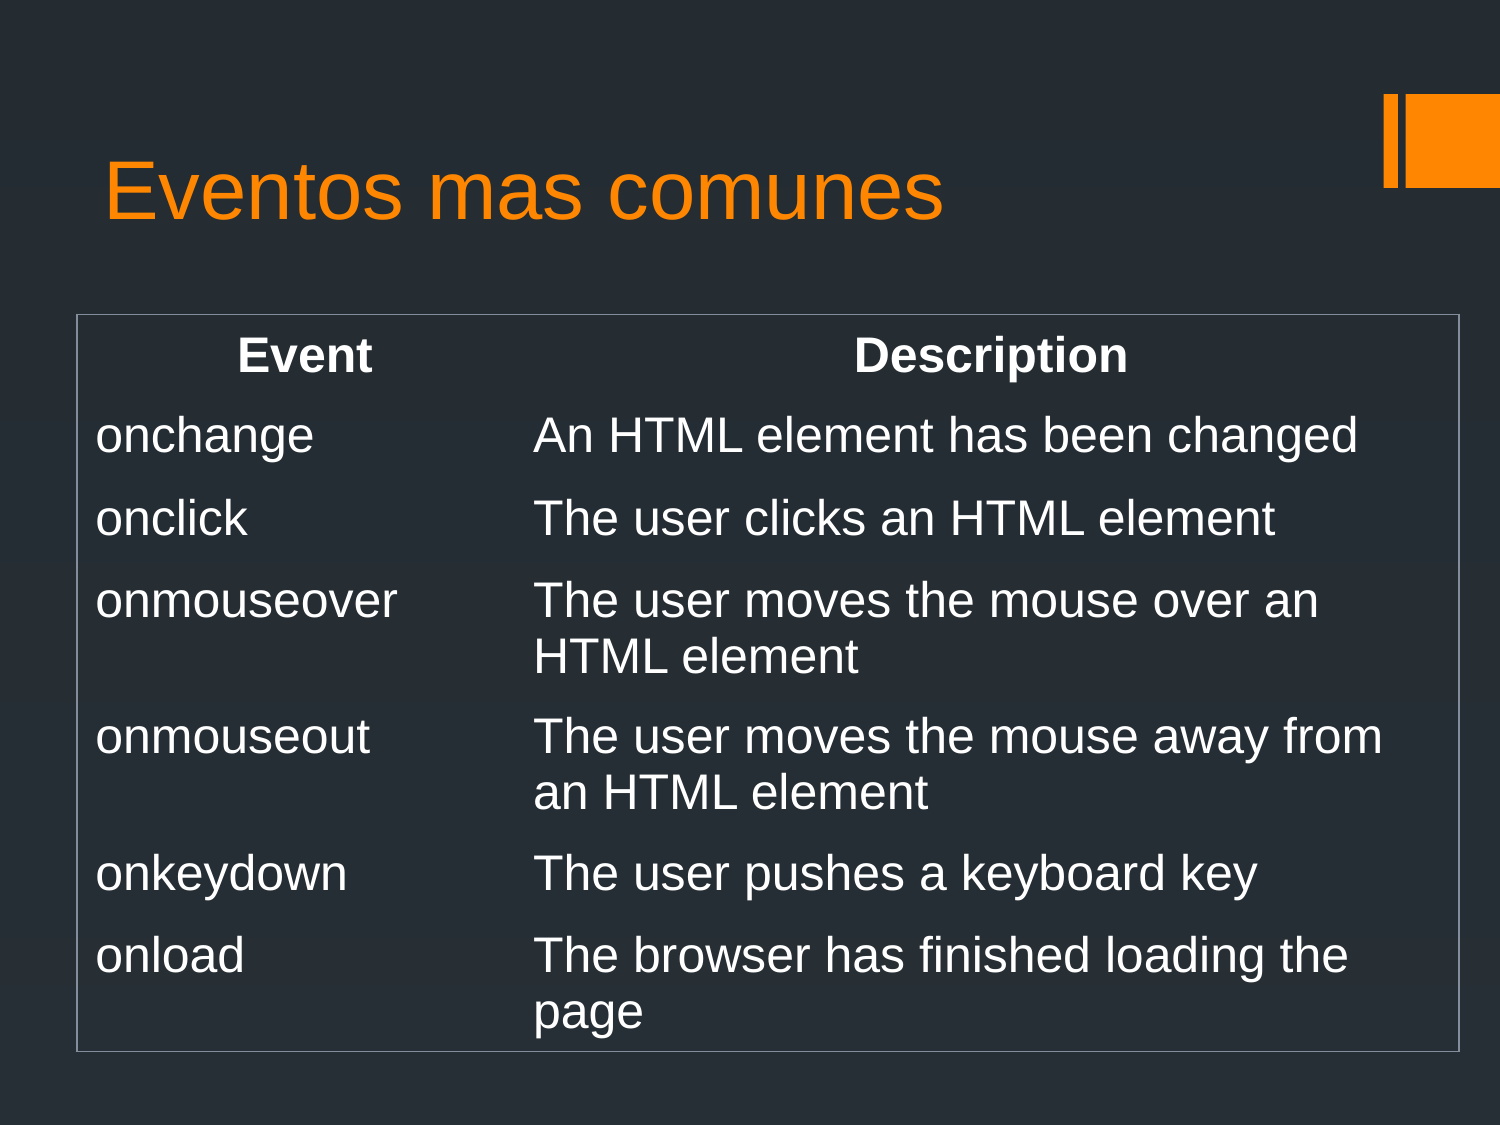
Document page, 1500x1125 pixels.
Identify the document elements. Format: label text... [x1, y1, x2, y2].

table_cell The user pushes a keyboard key [524, 833, 1458, 915]
table_header Description [524, 315, 1458, 395]
table_cell The user moves the mouse over an HTML element [524, 560, 1458, 696]
table_cell onchange [78, 395, 524, 478]
table_cell The user moves the mouse away from an HTML element [524, 696, 1458, 833]
table_header Event [78, 315, 524, 395]
table_cell The browser has finished loading the page [524, 915, 1458, 1051]
table_cell onmouseover [78, 560, 524, 696]
title Eventos mas comunes [88, 54, 1289, 244]
table_cell onmouseout [78, 696, 524, 833]
table_cell onkeydown [78, 833, 524, 915]
table_cell onload [78, 915, 524, 1051]
table_cell An HTML element has been changed [524, 395, 1458, 478]
table_cell The user clicks an HTML element [524, 478, 1458, 560]
table_cell onclick [78, 478, 524, 560]
